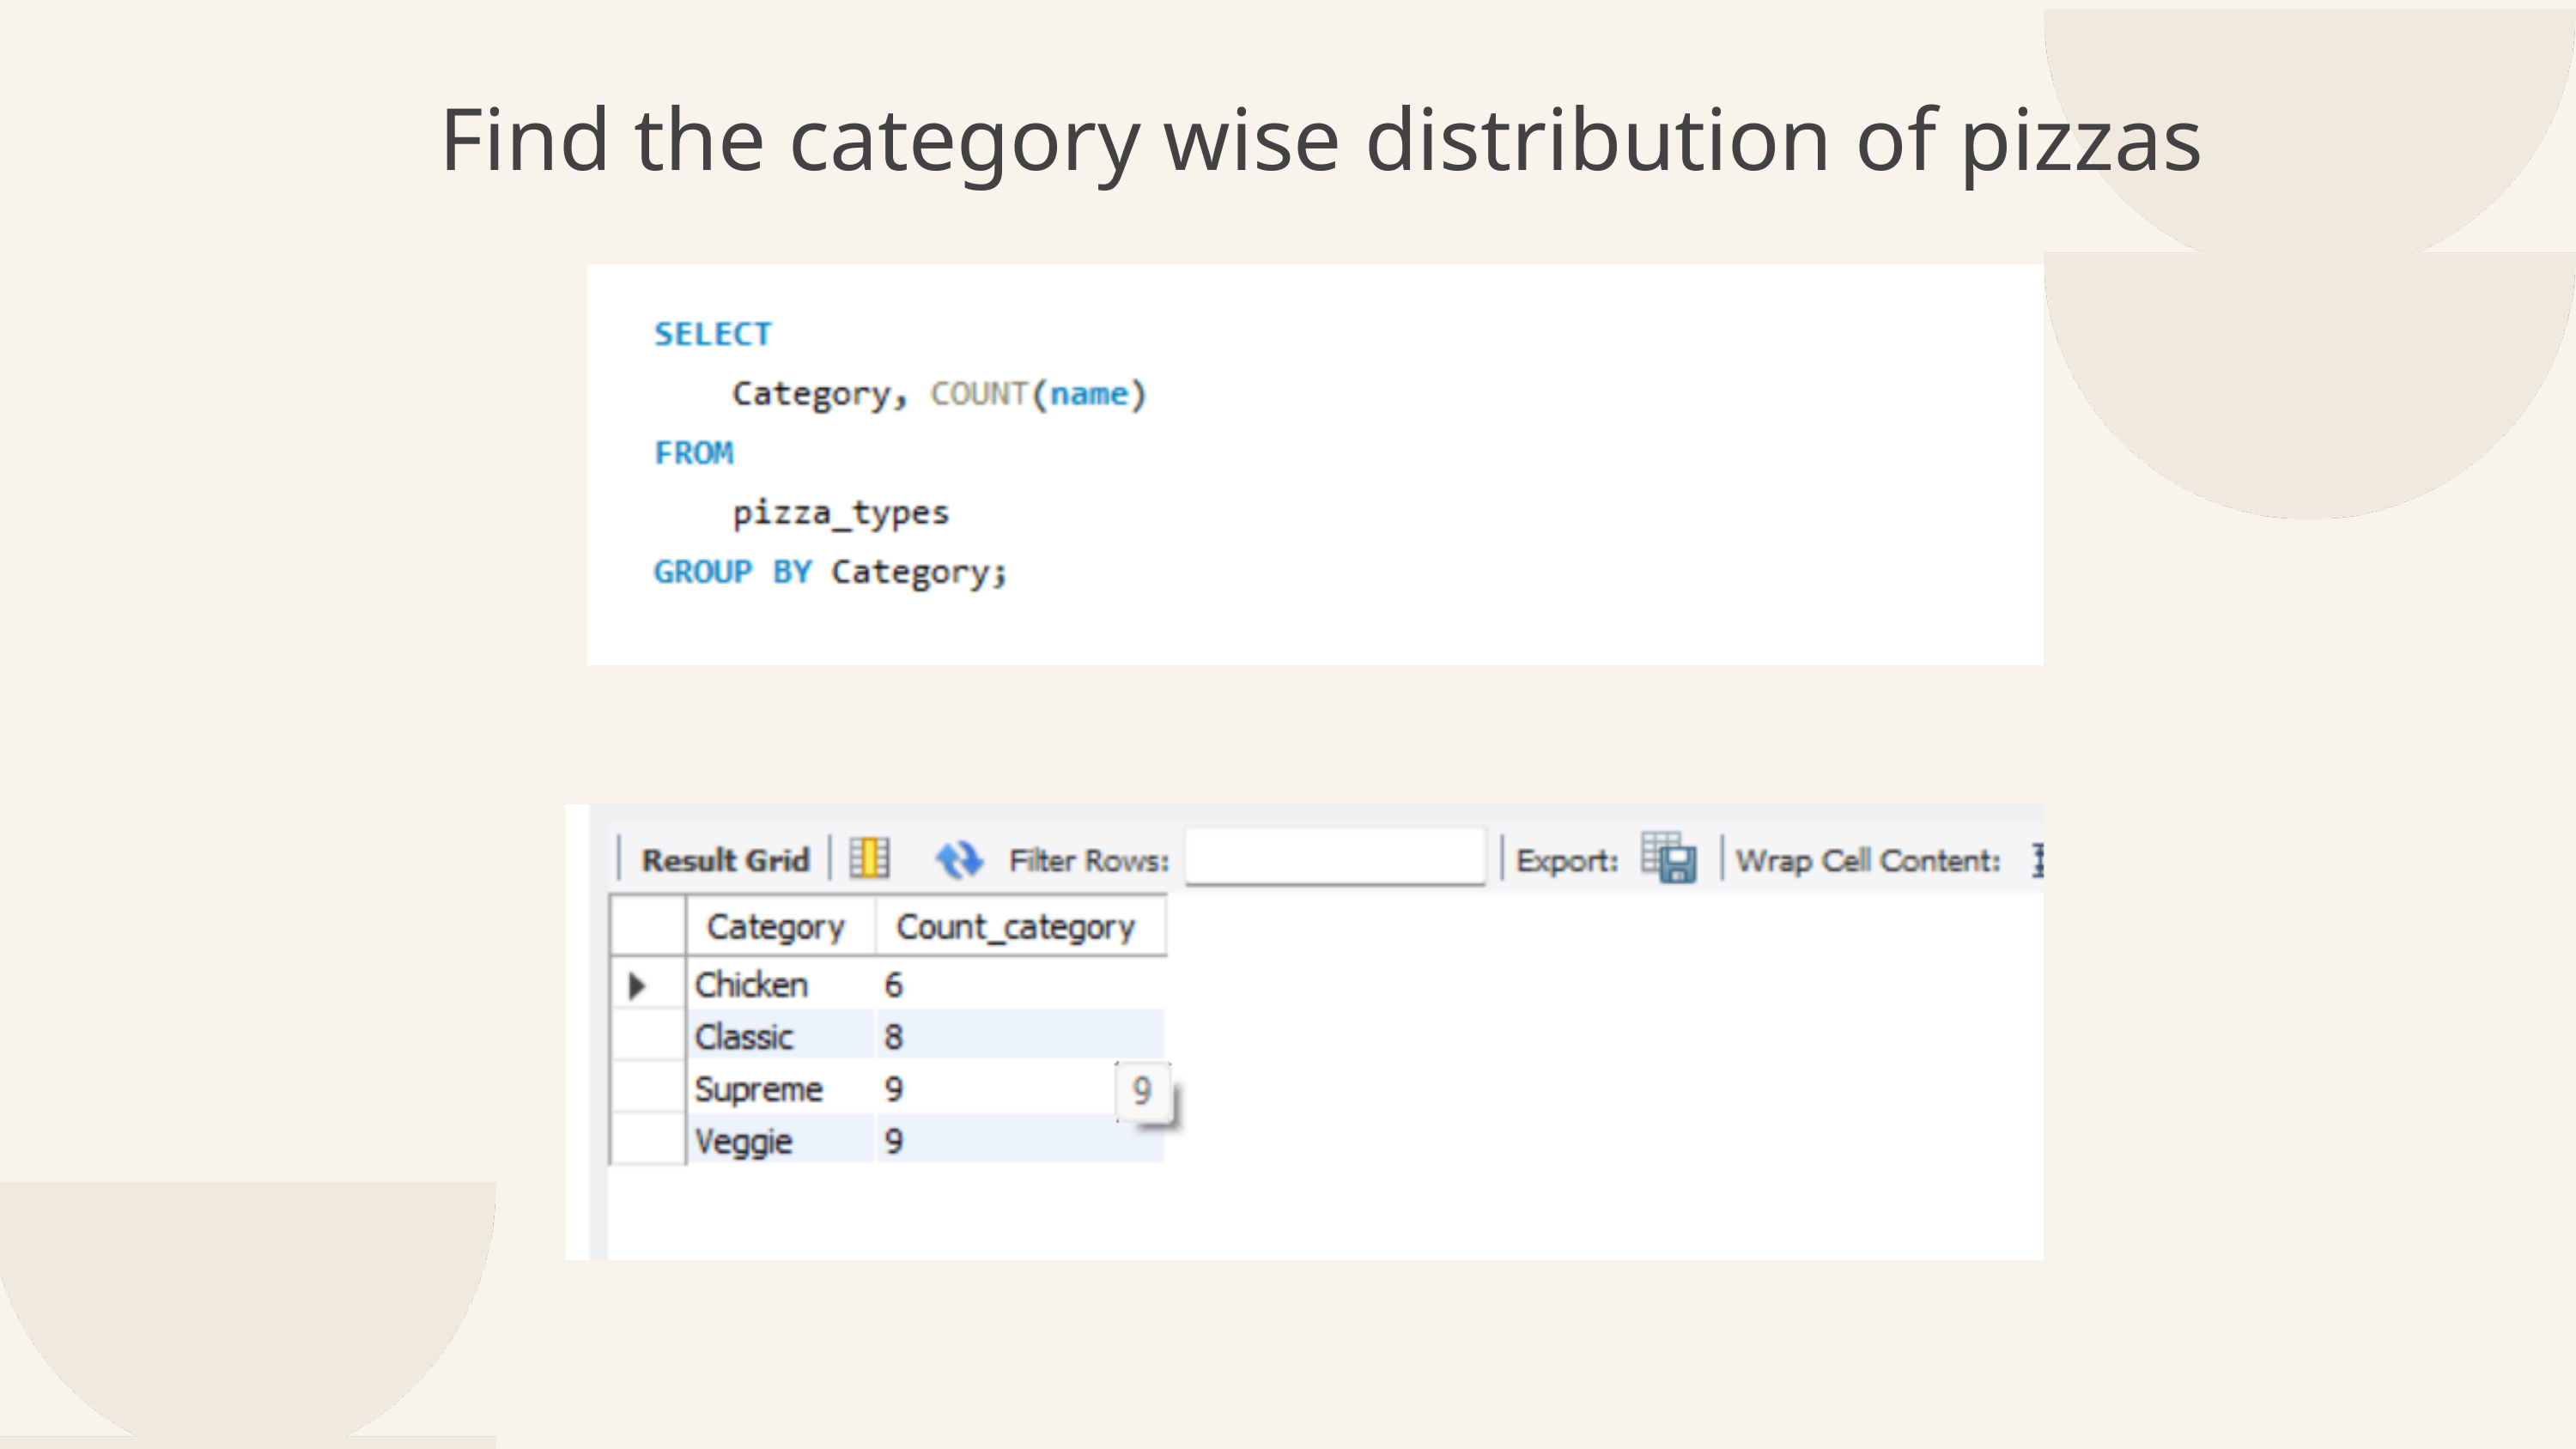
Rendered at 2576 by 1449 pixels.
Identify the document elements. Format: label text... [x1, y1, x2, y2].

text_box [587, 264, 2044, 665]
text_box [2044, 9, 2576, 519]
text_box [565, 804, 2044, 1260]
text_box Find the category wise distribution of pizzas [144, 67, 2523, 188]
text_box [0, 1182, 496, 1449]
